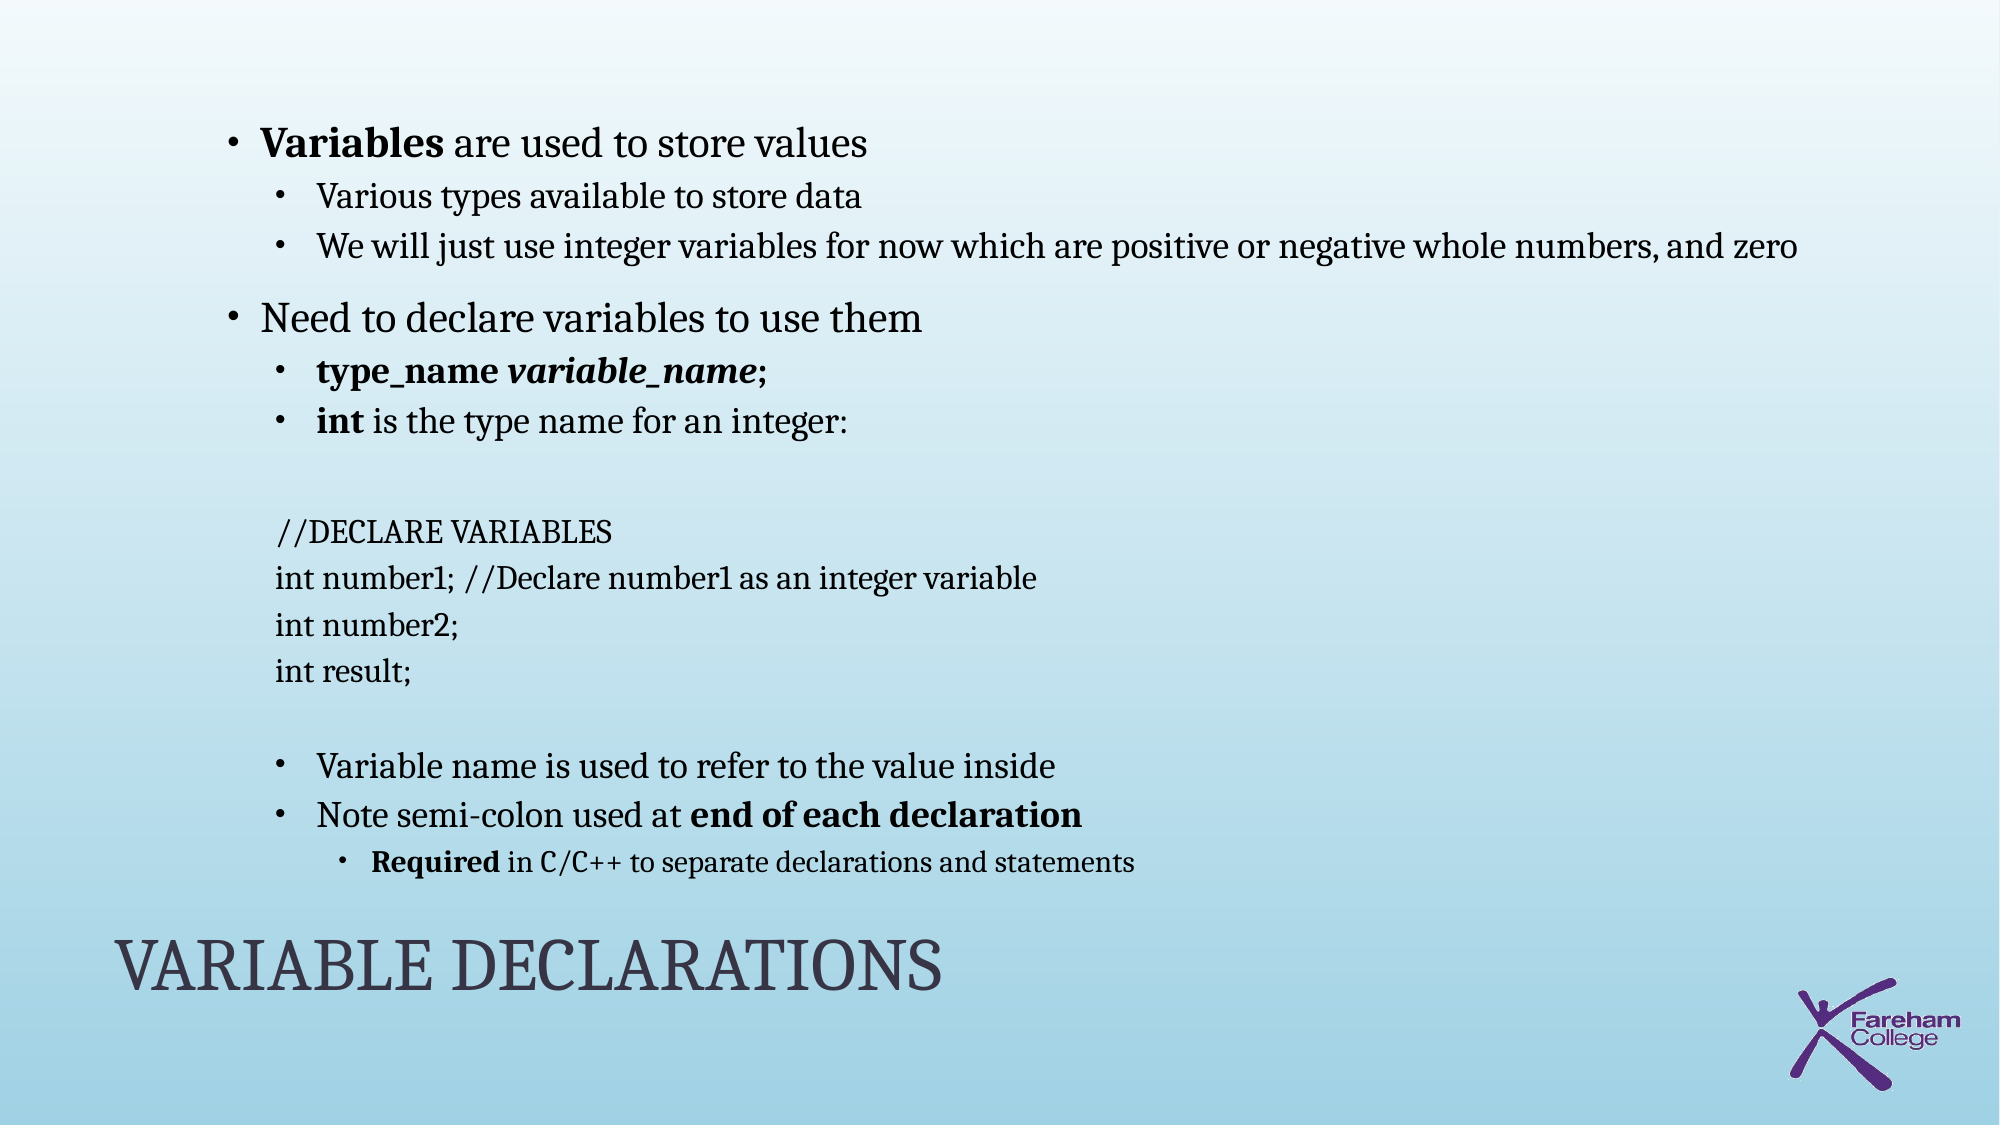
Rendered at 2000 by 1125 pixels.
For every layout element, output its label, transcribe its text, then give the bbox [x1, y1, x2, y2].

list Variables are used to store values Various types available to store data We will just use integer variables for now which are positive or negative whole numbers, and zero Need to declare variables to use them type_name variable_name; int is the type name for an integer: //DECLARE VARIABLES int number1; //Declare number1 as an integer variable int number2; int result; Variable name is used to refer to the value inside Note semi-colon used at end of each declaration Required in C/C++ to separate declarations and statements [212, 112, 1900, 894]
picture [1779, 964, 1974, 1110]
title VARIABLE DECLARATIONS [99, 837, 1900, 1013]
